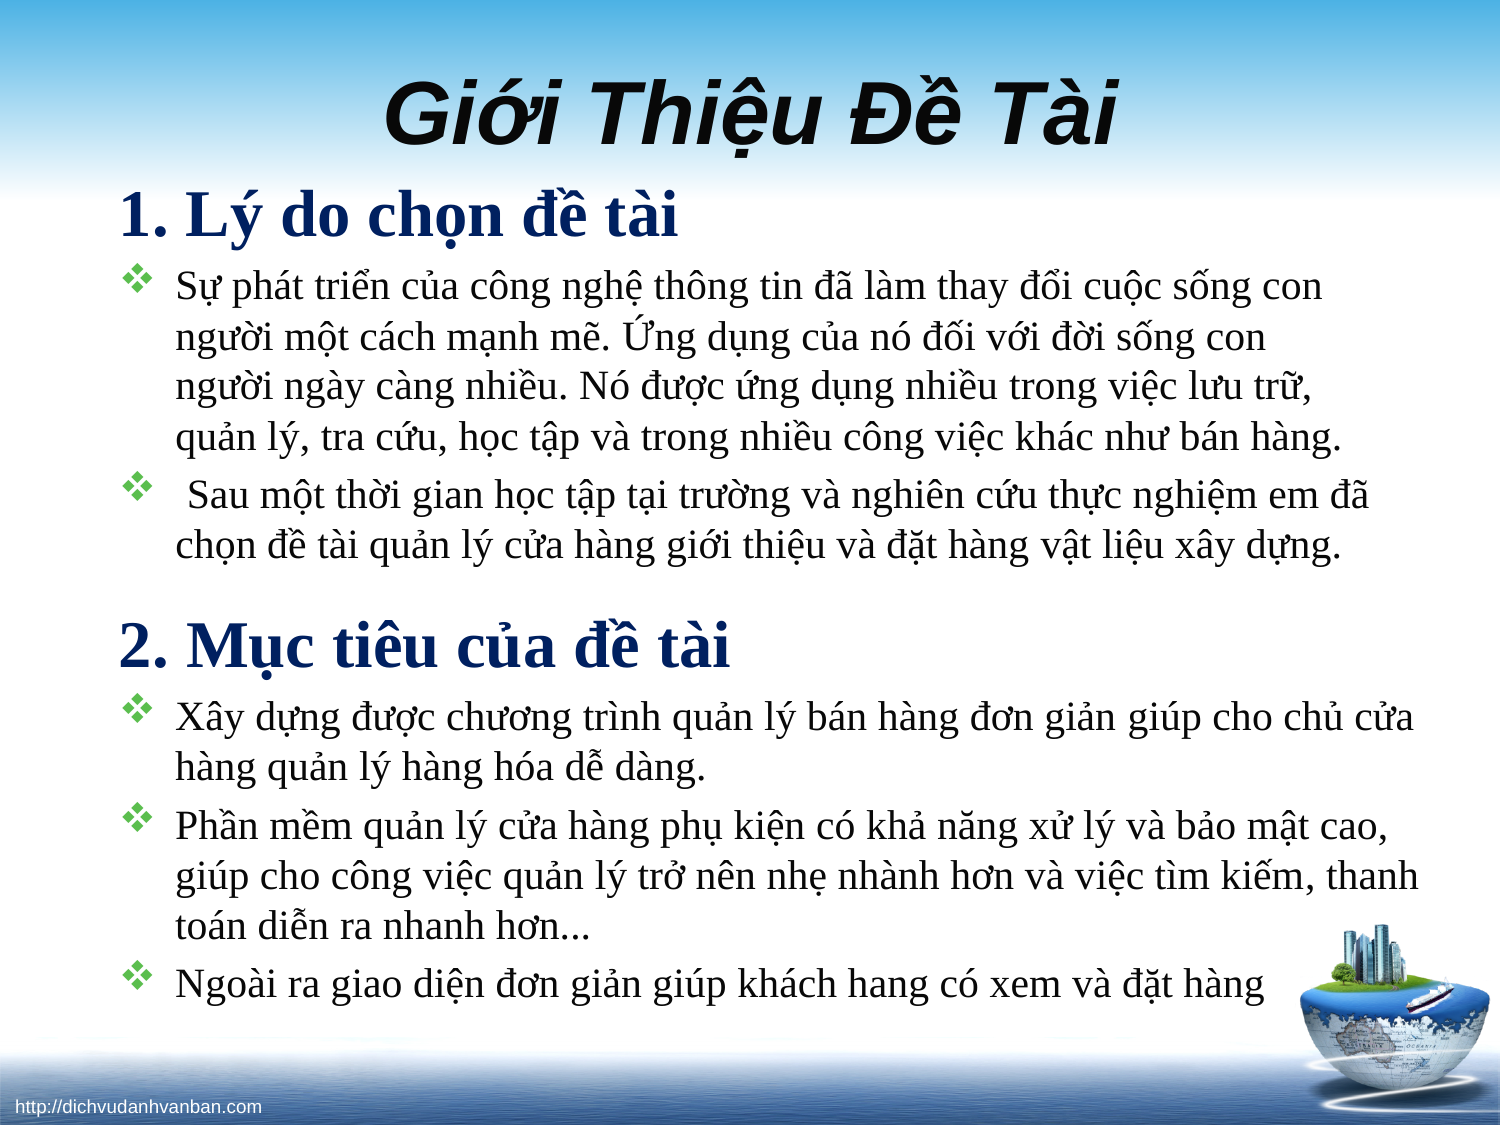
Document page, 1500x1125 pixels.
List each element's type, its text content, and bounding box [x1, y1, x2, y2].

text_box 2. Mục tiêu của đề tài Xây dựng được chương trình quản lý bán hàng đơn giản giúp cho chủ cửa hàng quản lý hàng hóa dễ dàng. Phần mềm quản lý cửa hàng phụ kiện có khả năng xử lý và bảo mật cao, giúp cho công việc quản lý trở nên nhẹ nhành hơn và việc tìm kiếm, thanh toán diễn ra nhanh hơn... Ngoài ra giao diện đơn giản giúp khách hang có xem và đặt hàng [103, 593, 1454, 1022]
title Giới Thiệu Đề Tài [74, 37, 1426, 181]
picture [0, 973, 1500, 1125]
list 1. Lý do chọn đề tài Sự phát triển của công nghệ thông tin đã làm thay đổi cuộc sống con người một cách mạnh mẽ. Ứng dụng của nó đối với đời sống con người ngày càng nhiều. Nó được ứng dụng nhiều trong việc lưu trữ, quản lý, tra cứu, học tập và trong nhiều công việc khác như bán hàng. Sau một thời gian học tập tại trường và nghiên cứu thực nghiệm em đã chọn đề tài quản lý cửa hàng giới thiệu và đặt hàng vật liệu xây dựng. [103, 162, 1388, 591]
